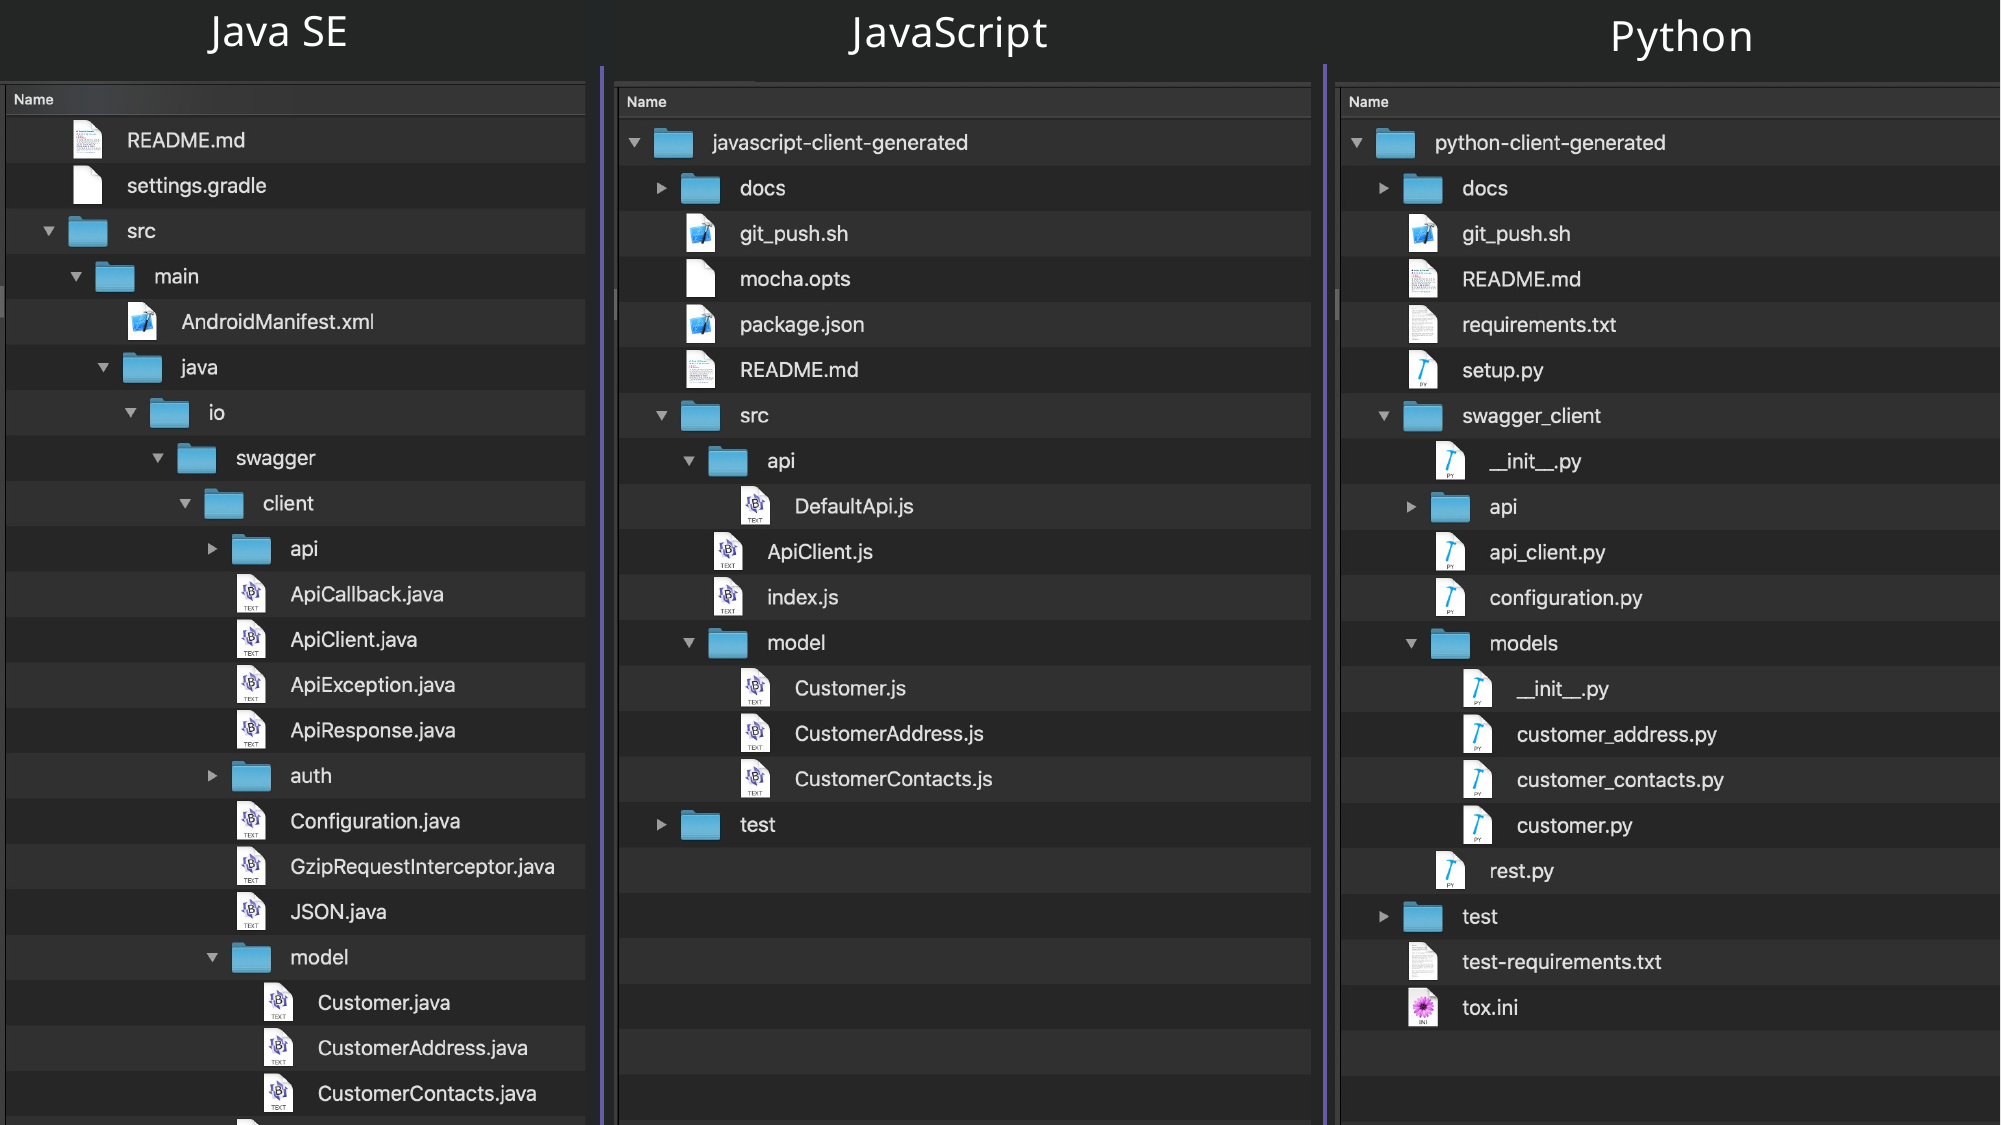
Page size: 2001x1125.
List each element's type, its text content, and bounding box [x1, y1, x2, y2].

text_box Python [1607, 7, 1762, 60]
picture [1334, 82, 2000, 1125]
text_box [0, 0, 1311, 1125]
